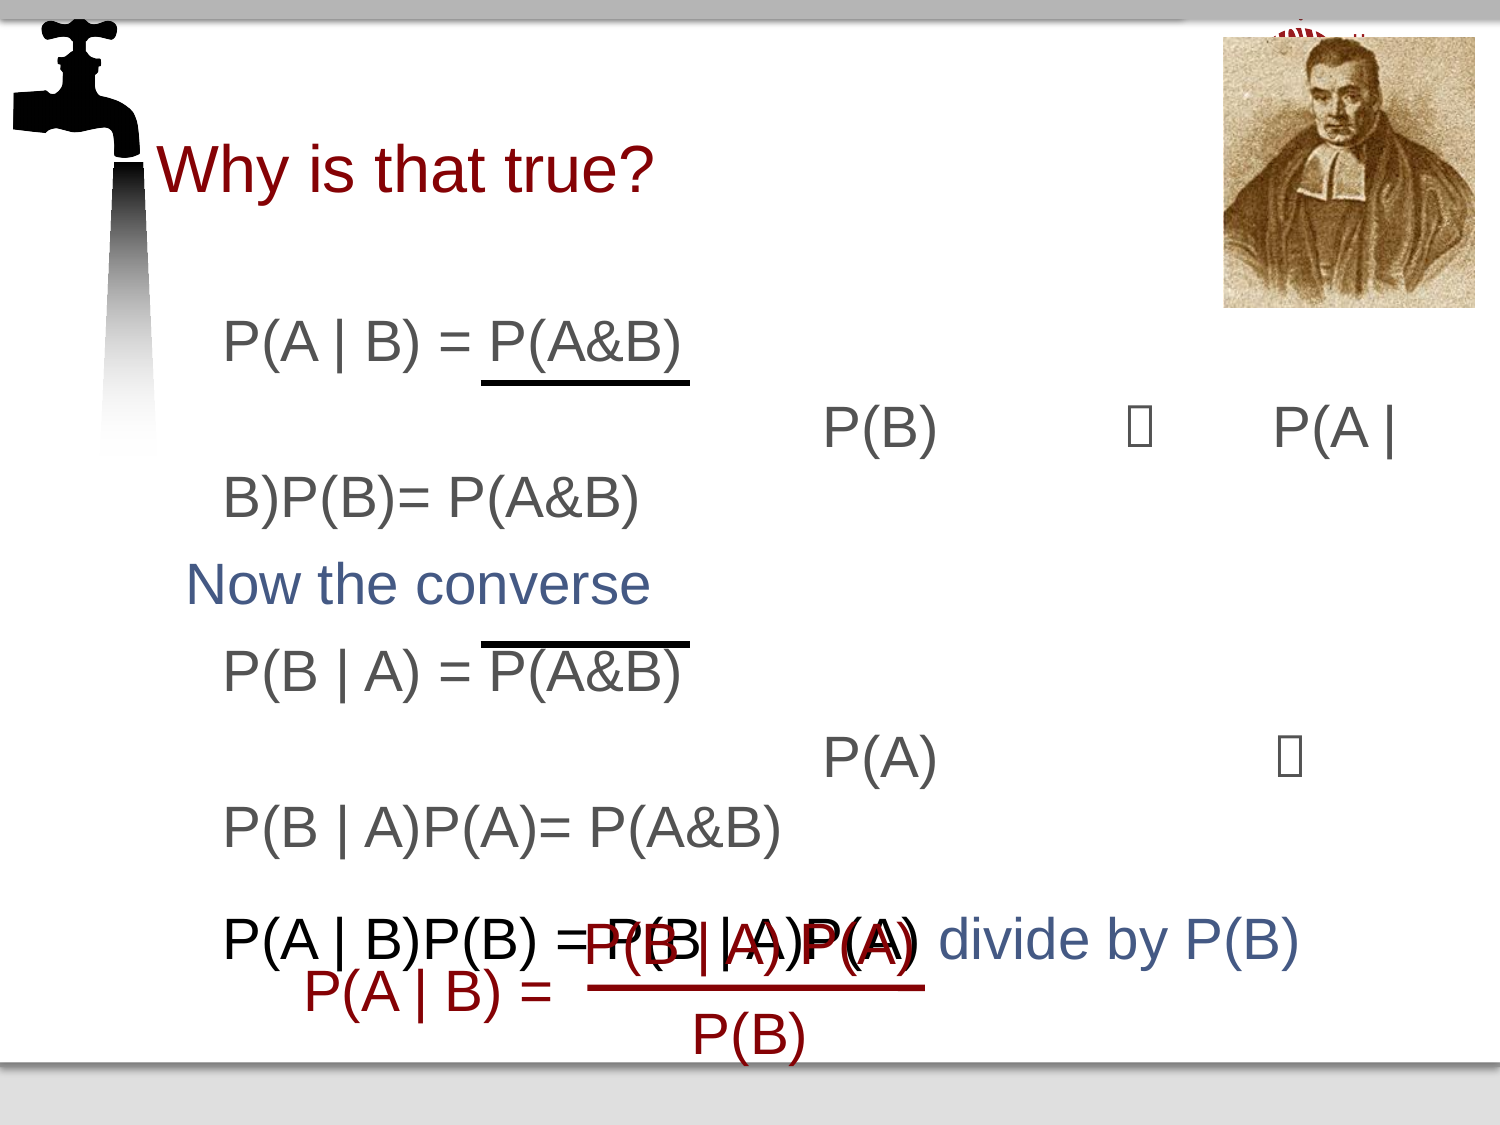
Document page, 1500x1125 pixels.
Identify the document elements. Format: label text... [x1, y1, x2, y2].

picture [1223, 20, 1476, 308]
title Why is that true? [156, 50, 1187, 214]
picture [13, 20, 140, 158]
list P(A | B) = P(A&B) P(B)  P(A | B)P(B)= P(A&B) Now the converse P(B | A) = P(A&B) P(A)  P(B | A)P(A)= P(A&B) P(A | B)P(B) = P(B | A)P(A) divide by P(B) [185, 303, 1475, 1022]
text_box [267, 898, 963, 1074]
